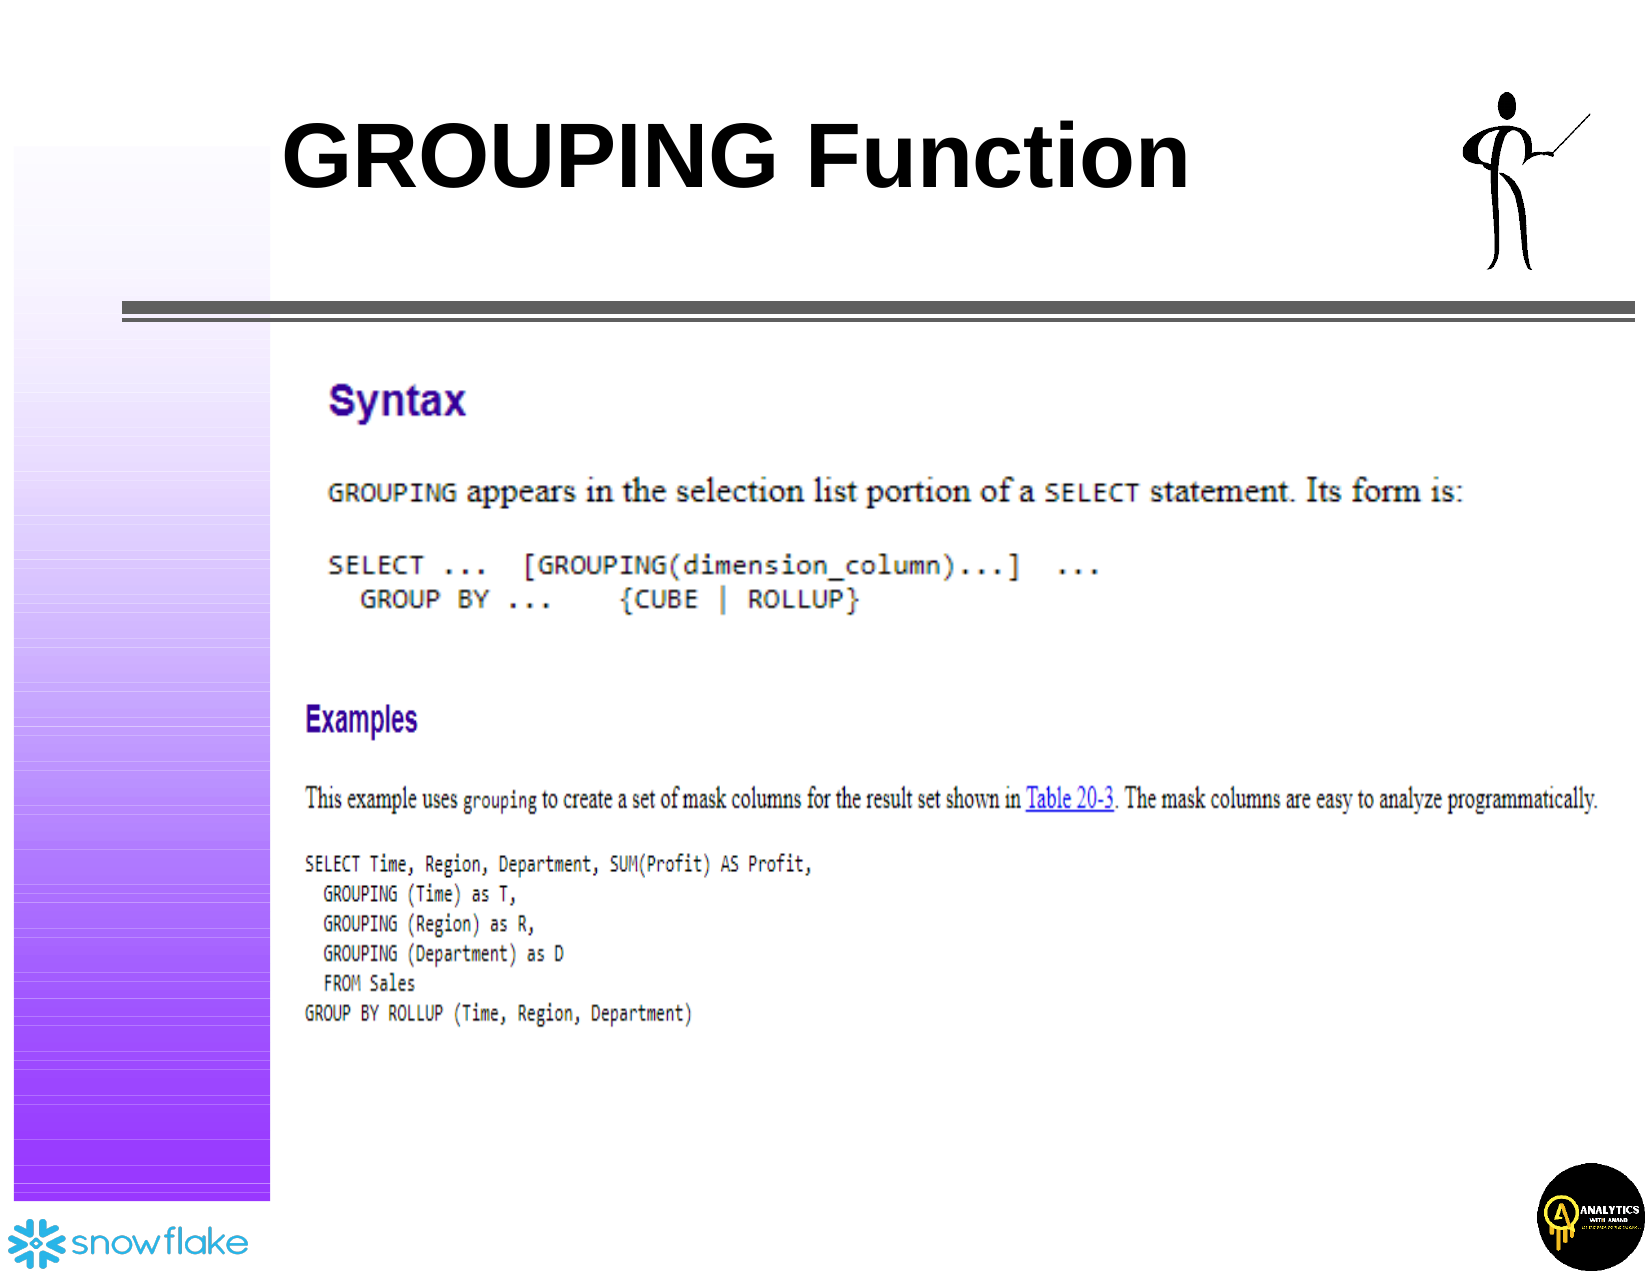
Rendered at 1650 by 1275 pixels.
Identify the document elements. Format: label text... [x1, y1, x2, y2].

picture [299, 695, 1627, 1063]
picture [0, 1189, 271, 1275]
picture [1536, 1162, 1646, 1271]
title GROUPING Function [280, 95, 1369, 429]
picture [1462, 92, 1591, 270]
picture [324, 362, 1518, 638]
